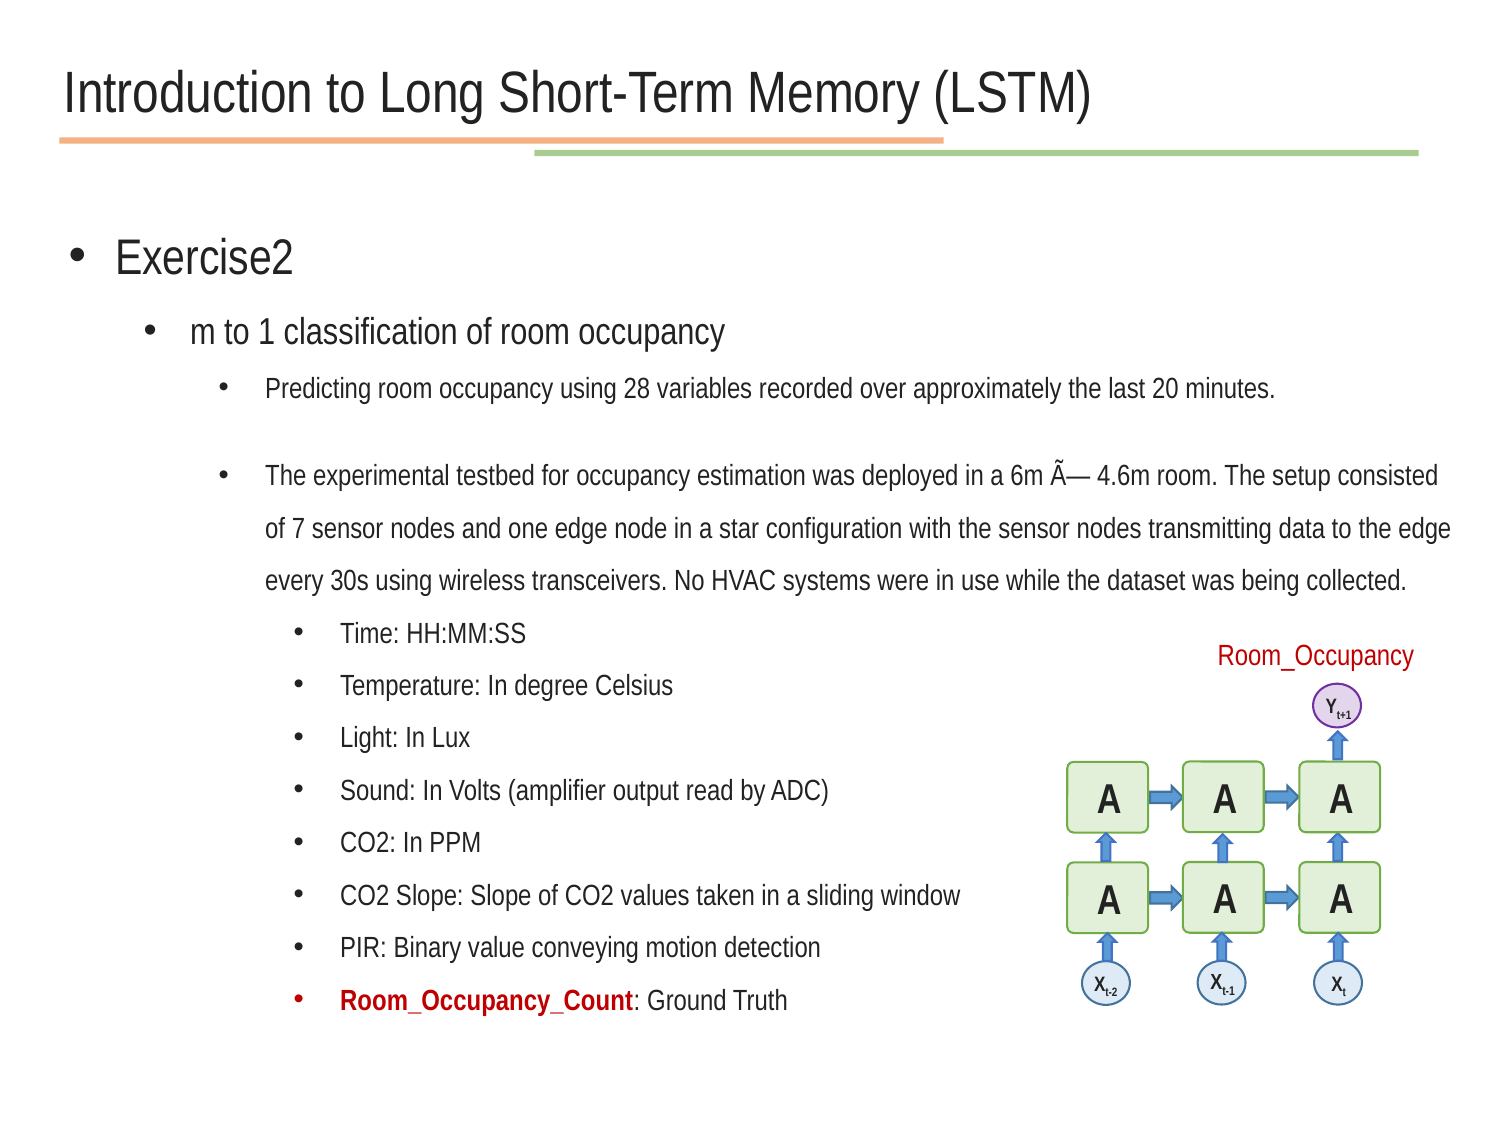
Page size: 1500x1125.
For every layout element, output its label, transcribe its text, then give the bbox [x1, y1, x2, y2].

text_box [1299, 862, 1381, 933]
text_box [1094, 833, 1118, 862]
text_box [1067, 761, 1149, 833]
text_box [1096, 934, 1119, 961]
text_box [1326, 933, 1350, 960]
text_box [1182, 761, 1264, 833]
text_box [1303, 960, 1374, 1005]
text_box [1211, 833, 1235, 861]
text_box Room_Occupancy [1202, 628, 1456, 679]
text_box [1077, 961, 1134, 1005]
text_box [1067, 862, 1149, 934]
text_box [1265, 783, 1298, 811]
text_box [1326, 729, 1350, 761]
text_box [1192, 960, 1254, 1005]
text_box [1303, 683, 1374, 728]
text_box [1299, 761, 1381, 833]
text_box [1150, 884, 1181, 912]
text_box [1182, 861, 1264, 933]
text_box [1326, 834, 1350, 862]
text_box Exercise2 m to 1 classification of room occupancy Predicting room occupancy using 28 variables recorded over approximately the last 20 minutes. The experimental testbed for occupancy estimation was deployed in a 6m Ã— 4.6m room. The setup consisted of 7 sensor nodes and one edge node in a star configuration with the sensor nodes transmitting data to the edge every 30s using wireless transceivers. No HVAC systems were in use while the dataset was being collected. Time: HH:MM:SS Temperature: In degree Celsius Light: In Lux Sound: In Volts (amplifier output read by ADC) CO2: In PPM CO2 Slope: Slope of CO2 values taken in a sliding window PIR: Binary value conveying motion detection Room_Occupancy_Count: Ground Truth [53, 186, 1472, 1114]
text_box [1265, 883, 1298, 912]
text_box [1150, 783, 1181, 812]
text_box Introduction to Long Short-Term Memory (LSTM) [49, 11, 1451, 132]
text_box [1210, 933, 1234, 960]
